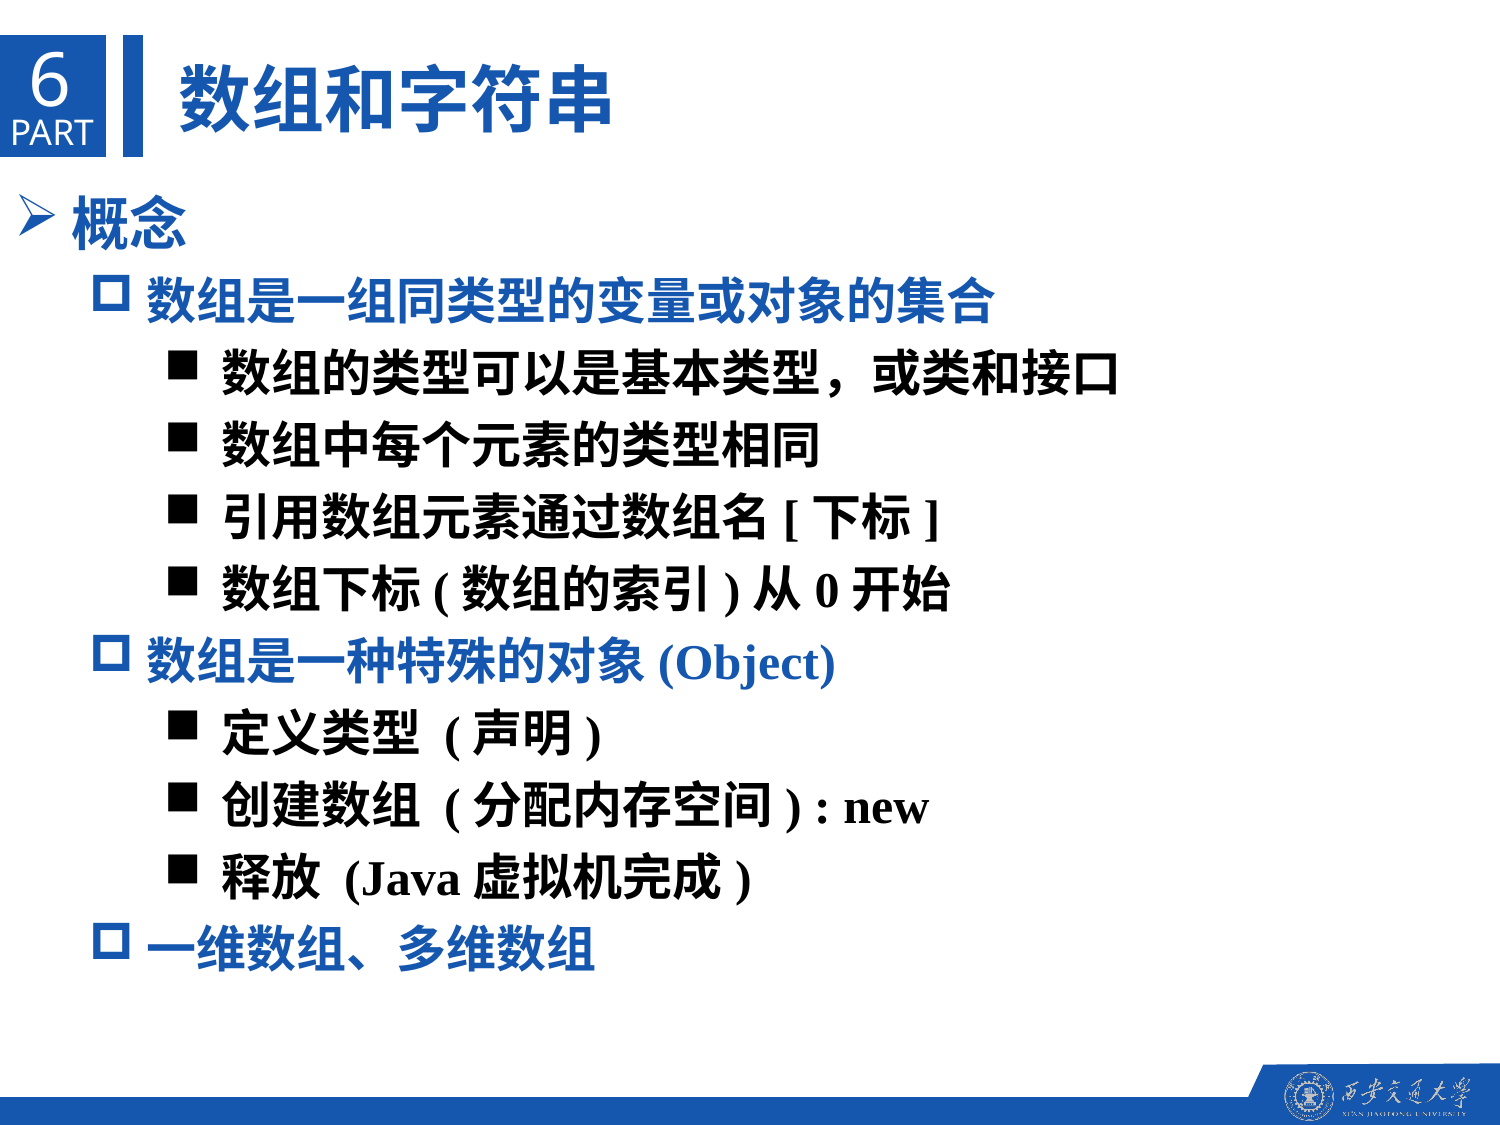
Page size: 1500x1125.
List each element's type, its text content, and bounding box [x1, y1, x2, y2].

text_box 数组和字符串 [164, 45, 632, 149]
text_box 6 [14, 23, 87, 129]
text_box PART [9, 109, 95, 153]
text_box 概念 数组是一组同类型的变量或对象的集合 数组的类型可以是基本类型，或类和接口 数组中每个元素的类型相同 引用数组元素通过数组名[下标] 数组下标(数组的索引)从0开始 数组是一种特殊的对象(Object) 定义类型 (声明) 创建数组 (分配内存空间) : new 释放 (Java虚拟机完成) 一维数组、多维数组 [0, 166, 1500, 1057]
